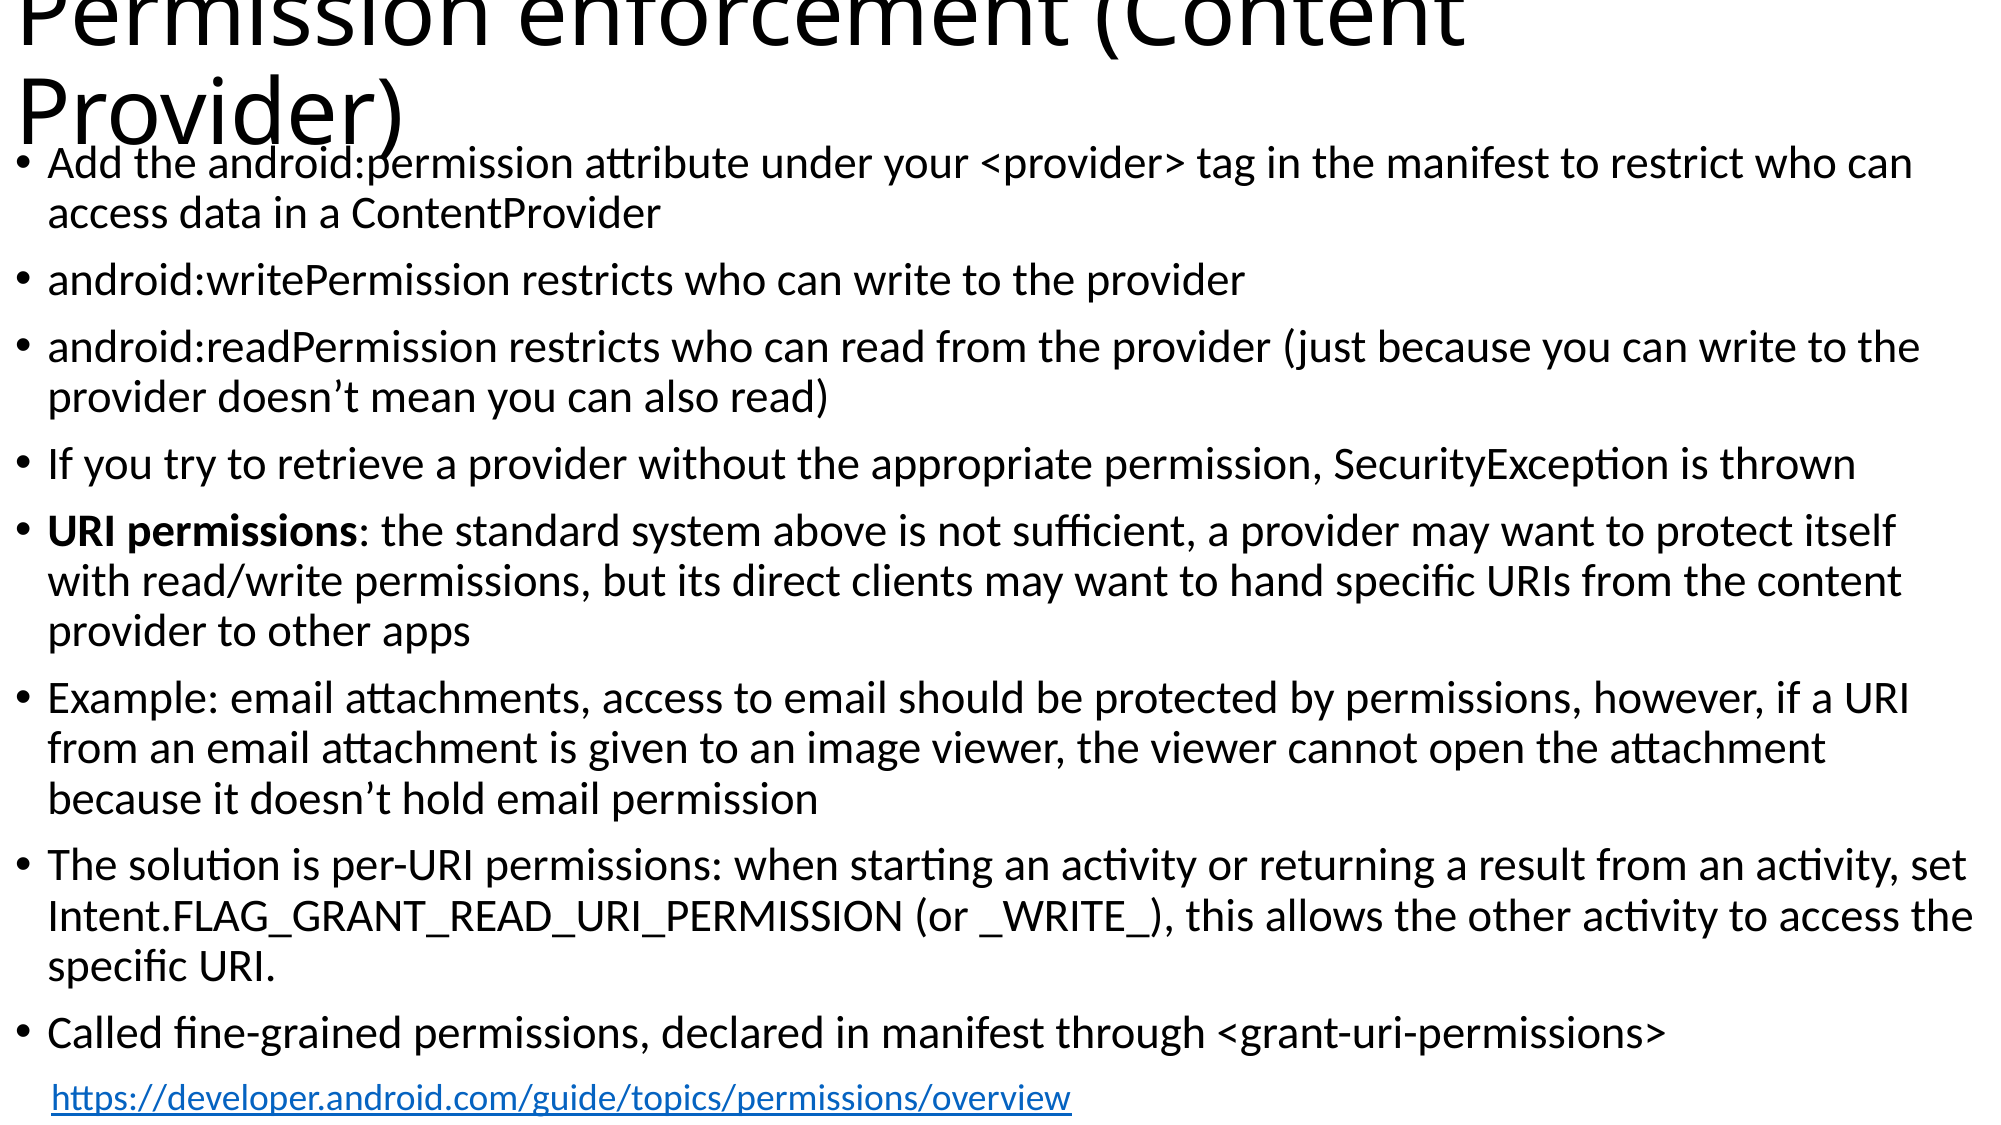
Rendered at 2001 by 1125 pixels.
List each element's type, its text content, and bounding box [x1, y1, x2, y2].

list Add the android:permission attribute under your <provider> tag in the manifest to restrict who can access data in a ContentProvider android:writePermission restricts who can write to the provider android:readPermission restricts who can read from the provider (just because you can write to the provider doesn’t mean you can also read) If you try to retrieve a provider without the appropriate permission, SecurityException is thrown URI permissions: the standard system above is not sufficient, a provider may want to protect itself with read/write permissions, but its direct clients may want to hand specific URIs from the content provider to other apps Example: email attachments, access to email should be protected by permissions, however, if a URI from an email attachment is given to an image viewer, the viewer cannot open the attachment because it doesn’t hold email permission The solution is per-URI permissions: when starting an activity or returning a result from an activity, set Intent.FLAG_GRANT_READ_URI_PERMISSION (or _WRITE_), this allows the other activity to access the specific URI. Called fine-grained permissions, declared in manifest through <grant-uri-permissions> [0, 130, 2000, 1066]
title Permission enforcement (Content Provider) [0, 0, 1725, 130]
text_box https://developer.android.com/guide/topics/permissions/overview [36, 1065, 1423, 1125]
